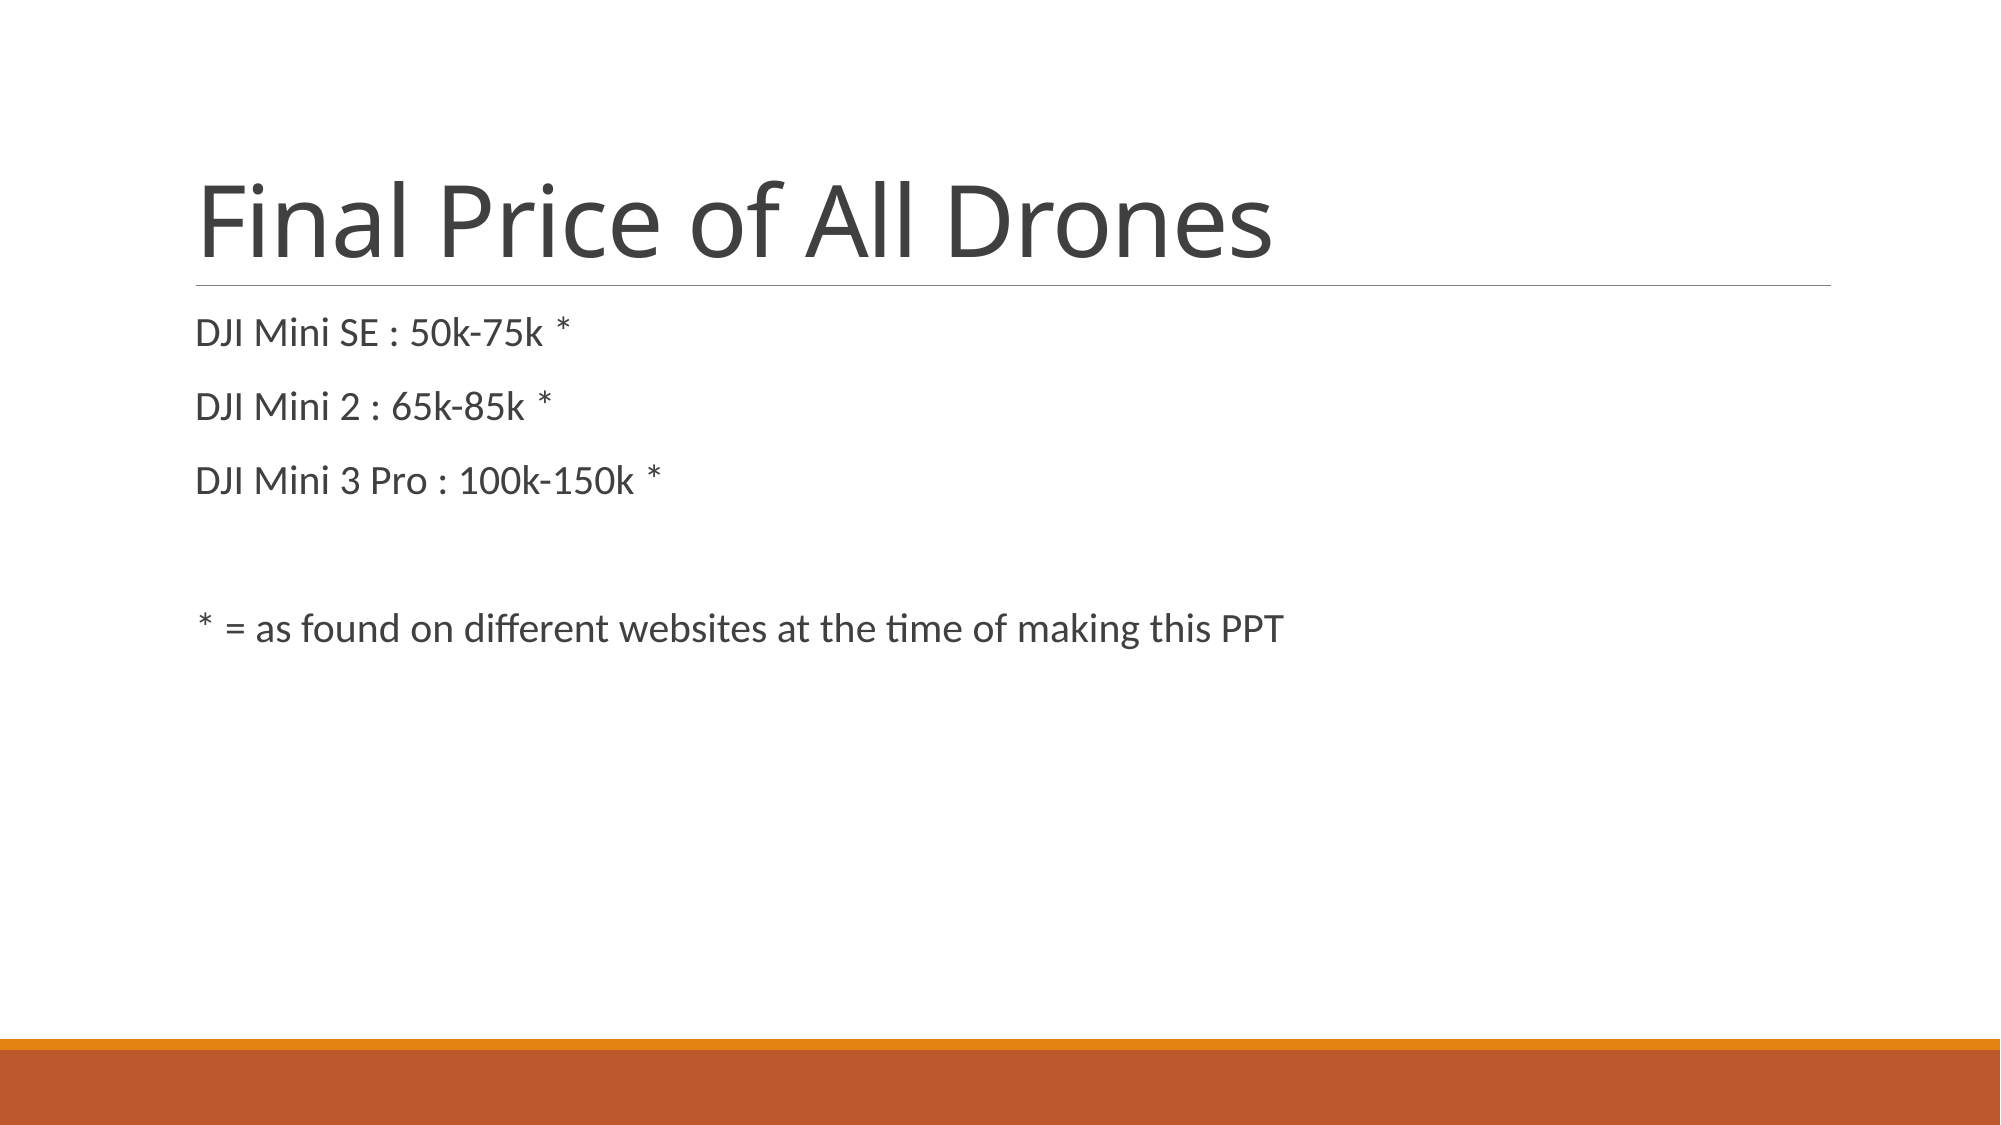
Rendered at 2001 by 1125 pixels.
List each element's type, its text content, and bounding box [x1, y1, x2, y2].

list DJI Mini SE : 50k-75k * DJI Mini 2 : 65k-85k * DJI Mini 3 Pro : 100k-150k * * = as found on different websites at the time of making this PPT [180, 302, 1830, 963]
title Final Price of All Drones [180, 47, 1830, 285]
